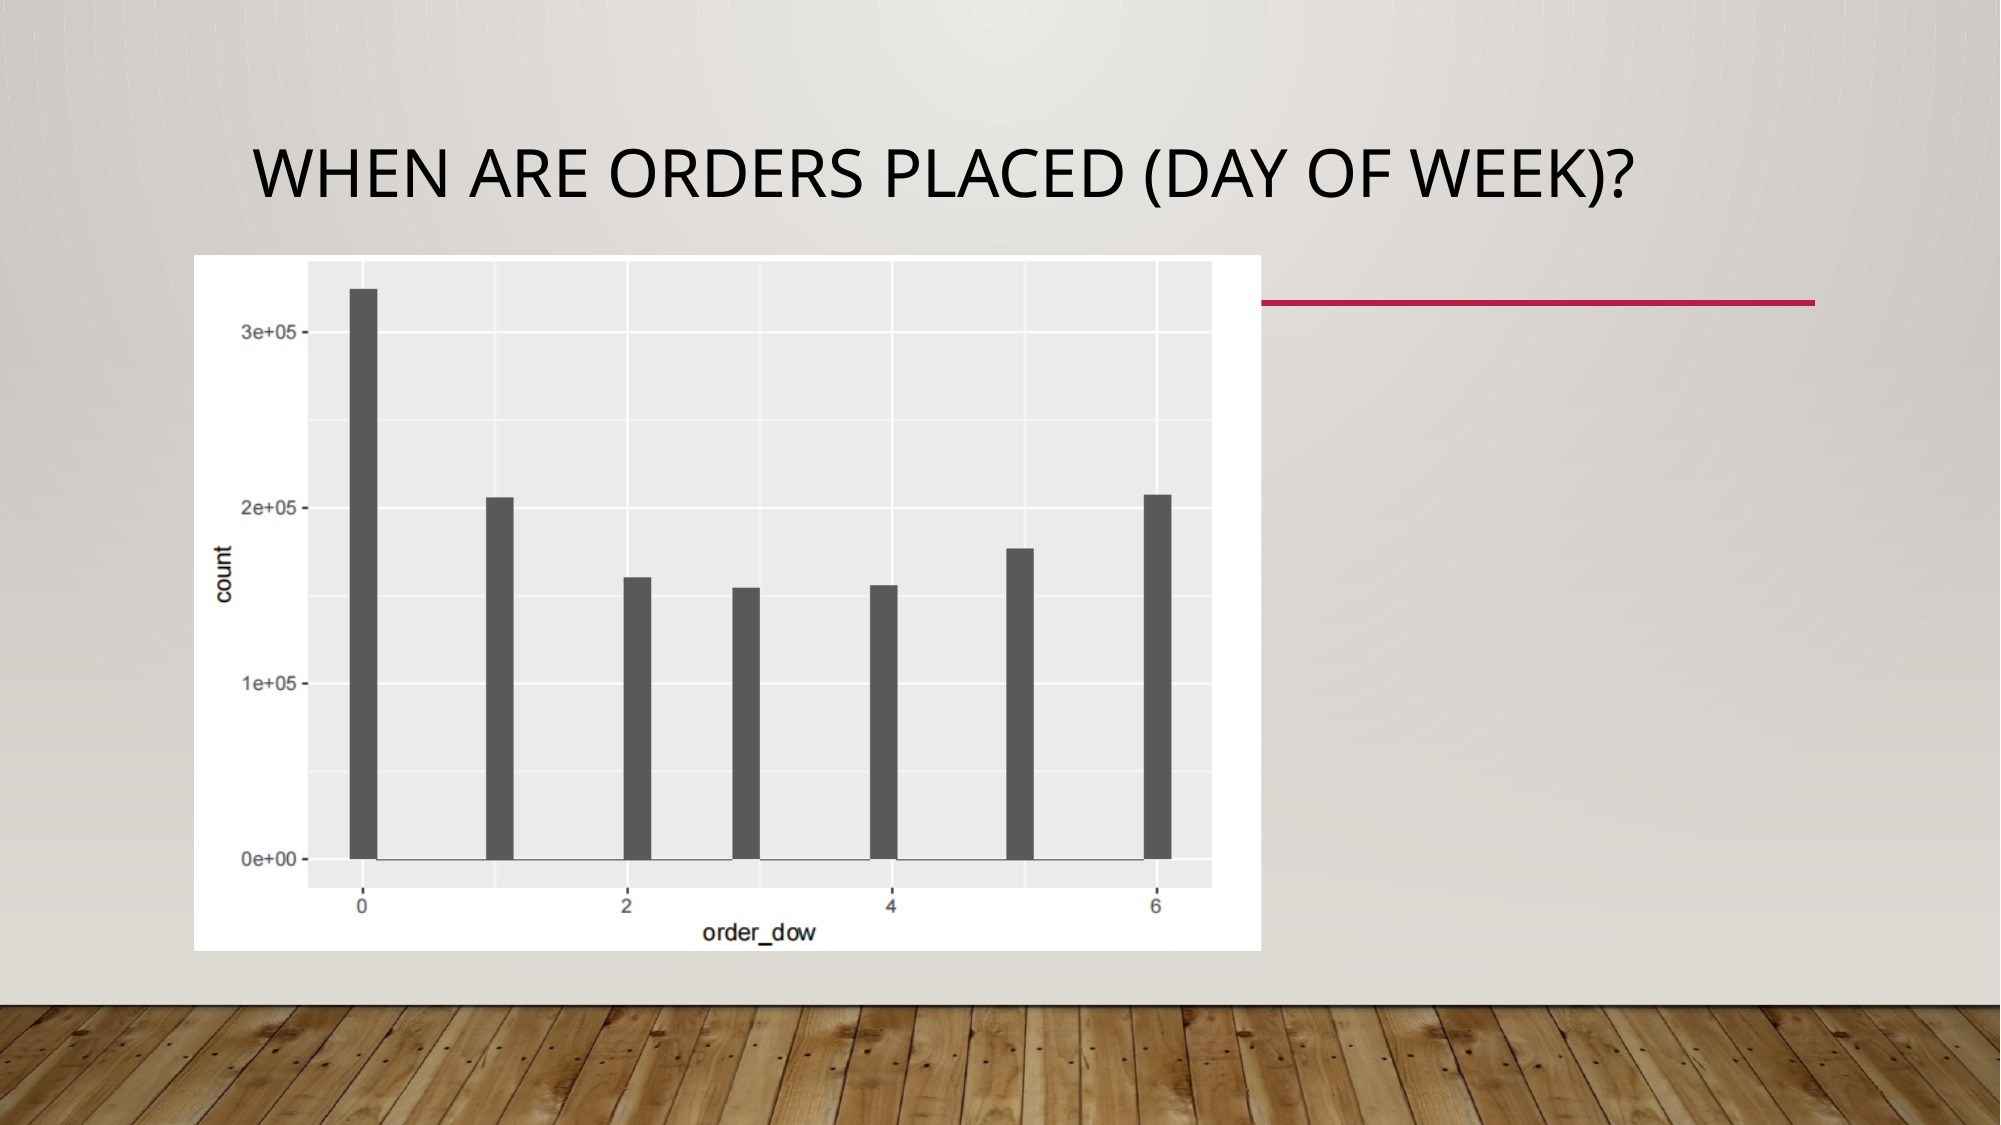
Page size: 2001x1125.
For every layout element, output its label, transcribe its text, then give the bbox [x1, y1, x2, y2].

picture [0, 1005, 2000, 1125]
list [193, 254, 1262, 951]
title When are orders placed (Day of week)? [237, 132, 1814, 306]
